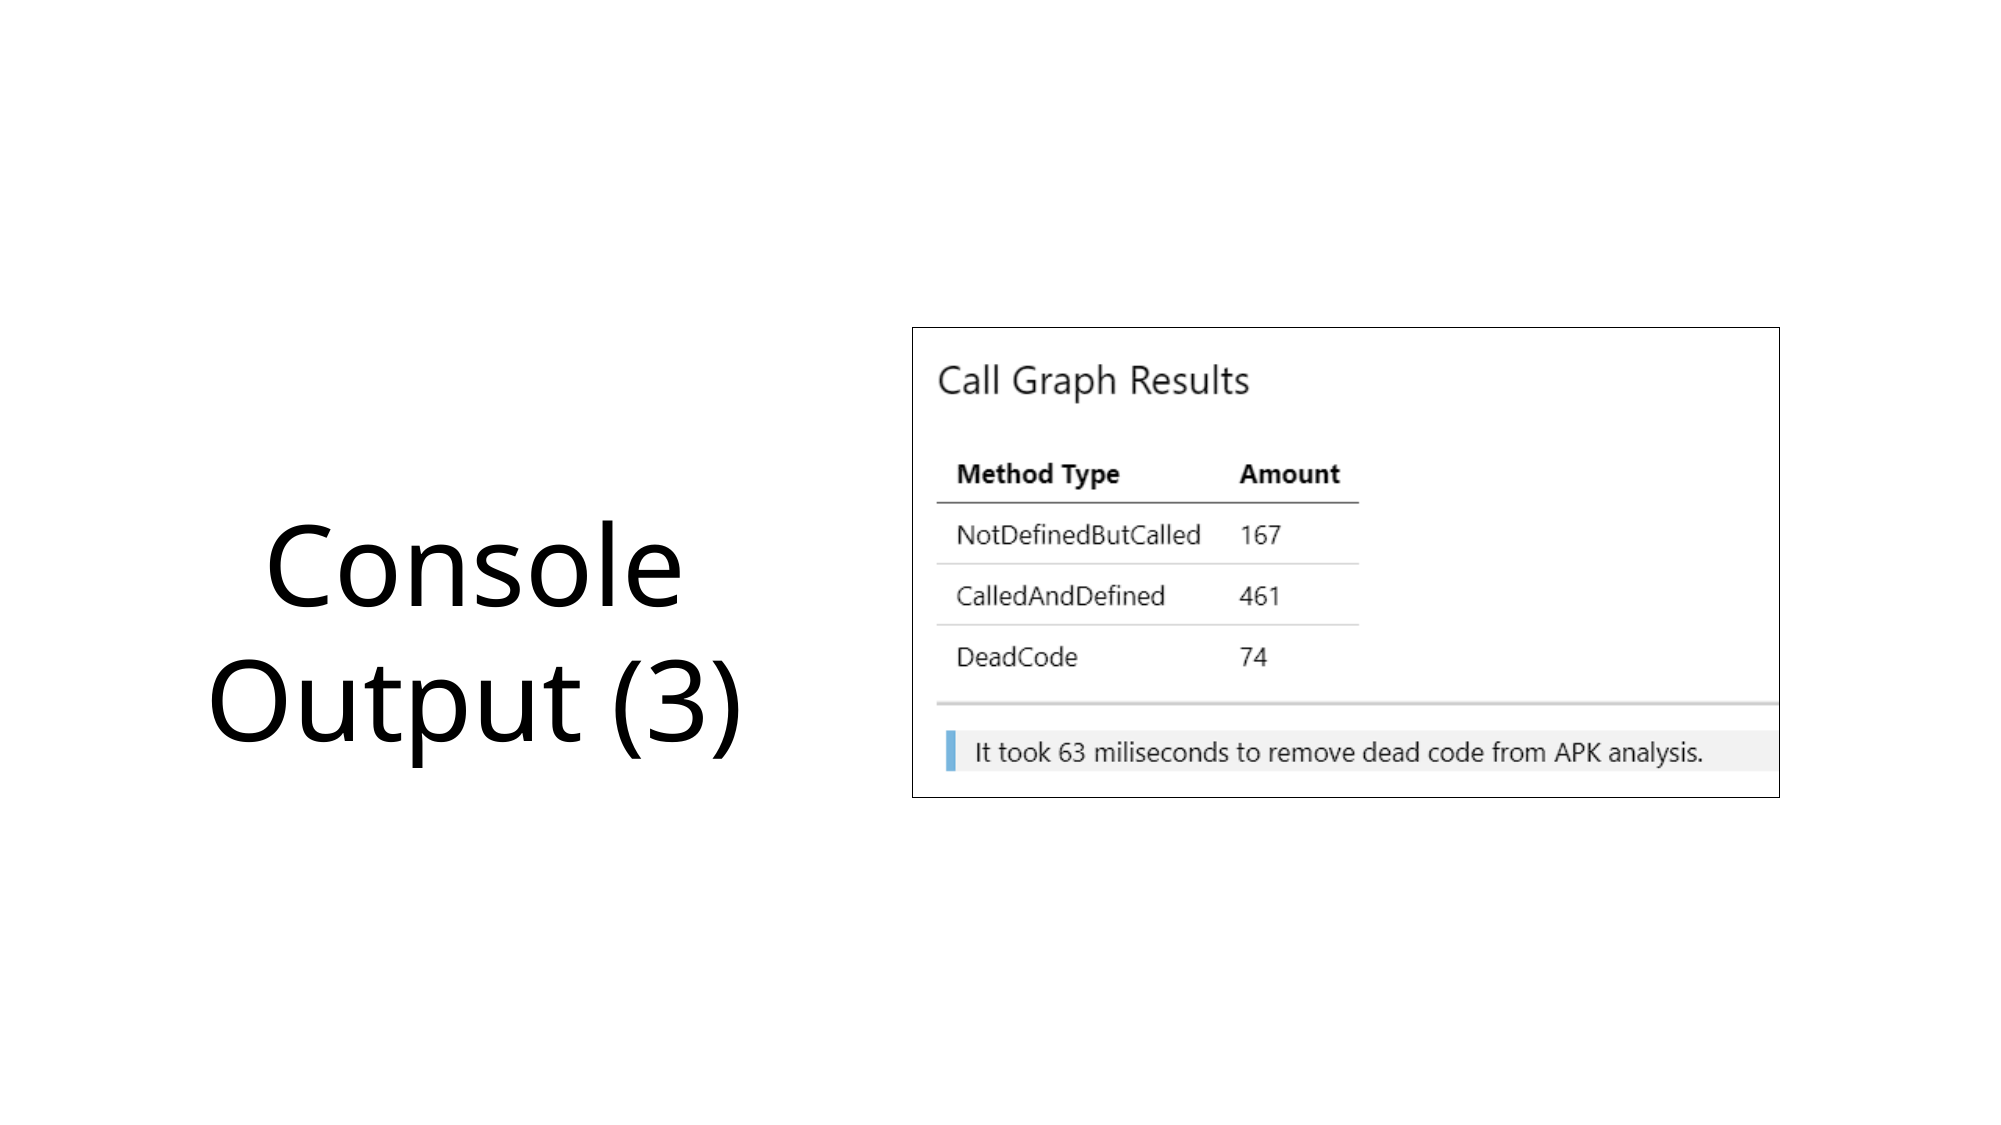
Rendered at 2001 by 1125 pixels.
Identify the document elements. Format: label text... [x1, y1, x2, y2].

picture [912, 327, 1780, 798]
text_box Console Output (3) [82, 486, 868, 772]
